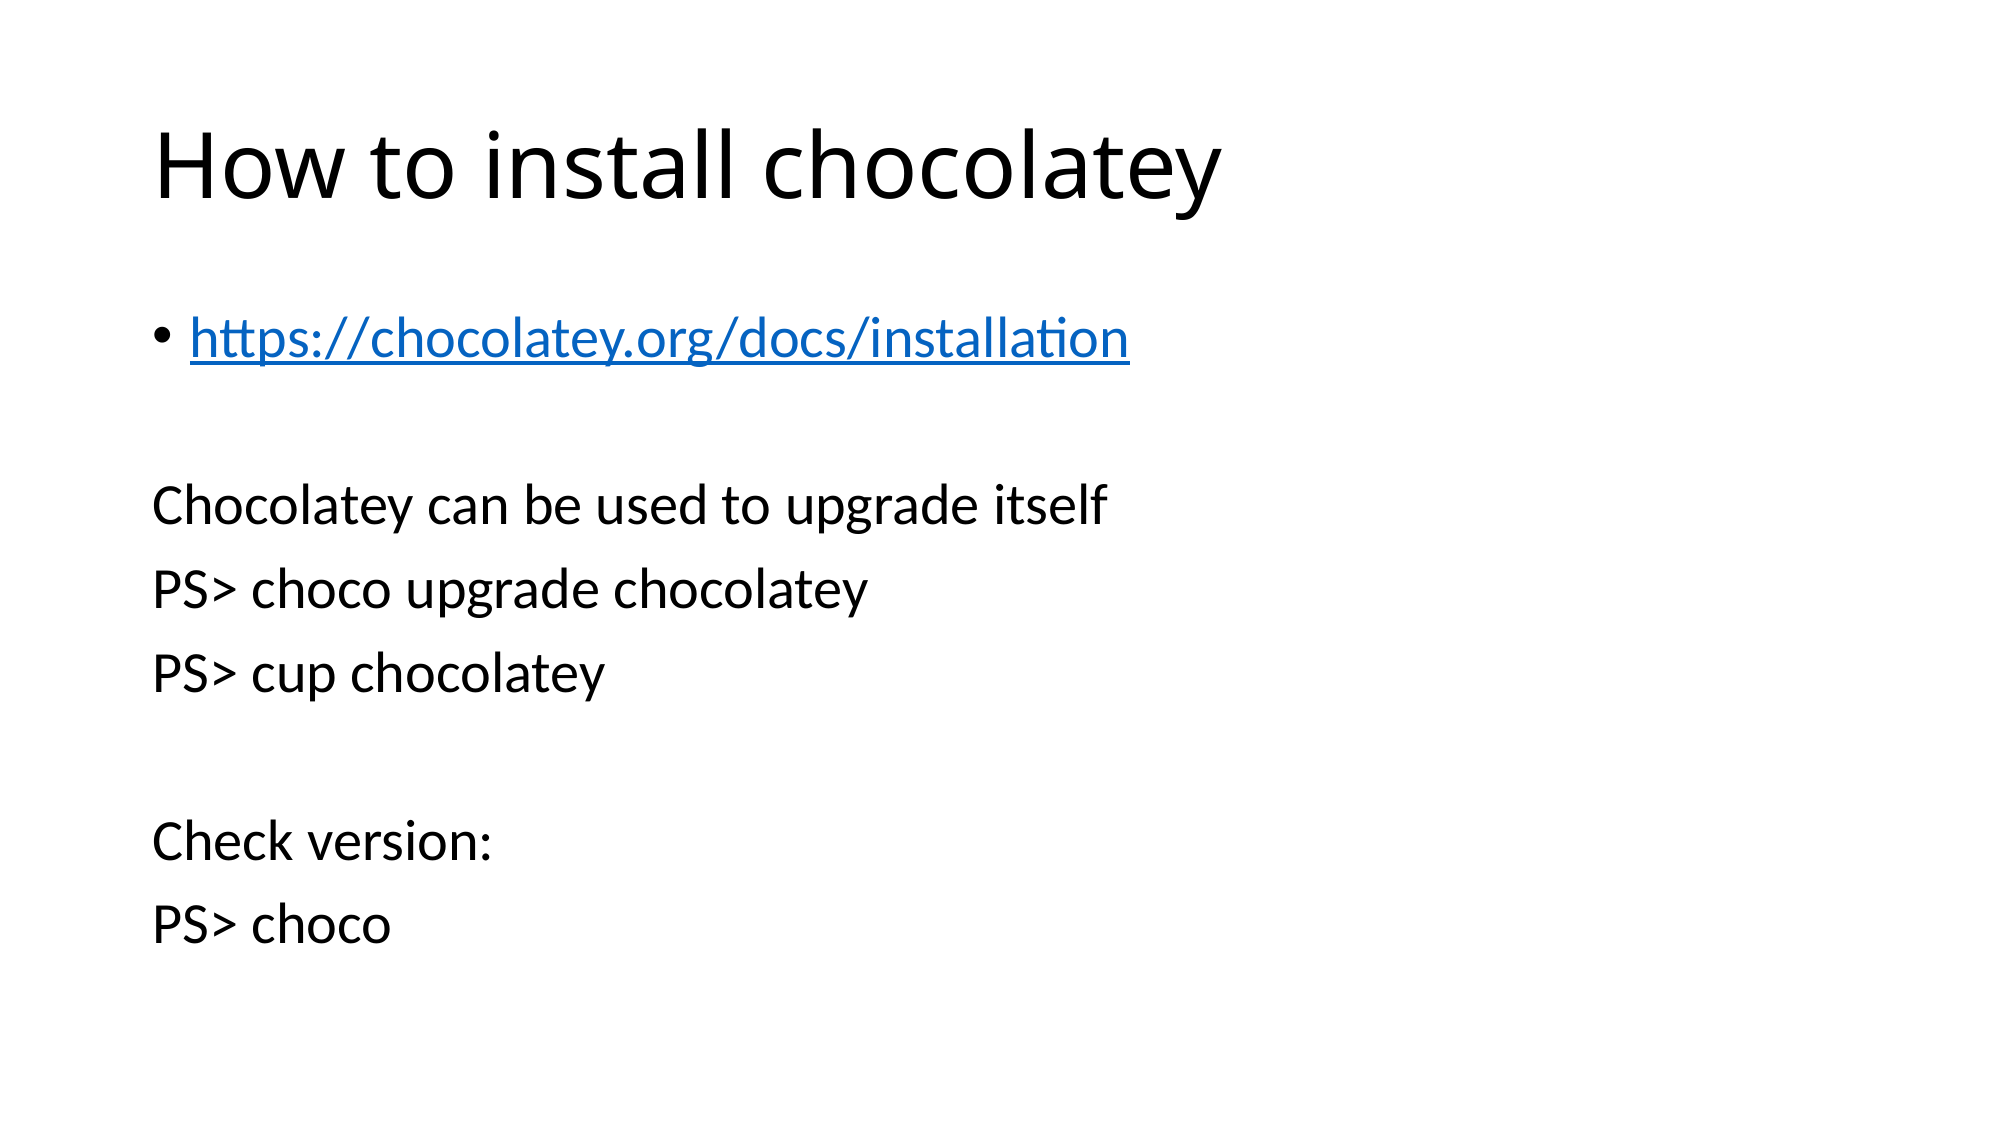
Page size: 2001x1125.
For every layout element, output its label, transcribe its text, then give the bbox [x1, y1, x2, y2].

title How to install chocolatey [137, 59, 1863, 278]
list https://chocolatey.org/docs/installation Chocolatey can be used to upgrade itself PS> choco upgrade chocolatey PS> cup chocolatey Check version: PS> choco [137, 299, 1863, 1014]
